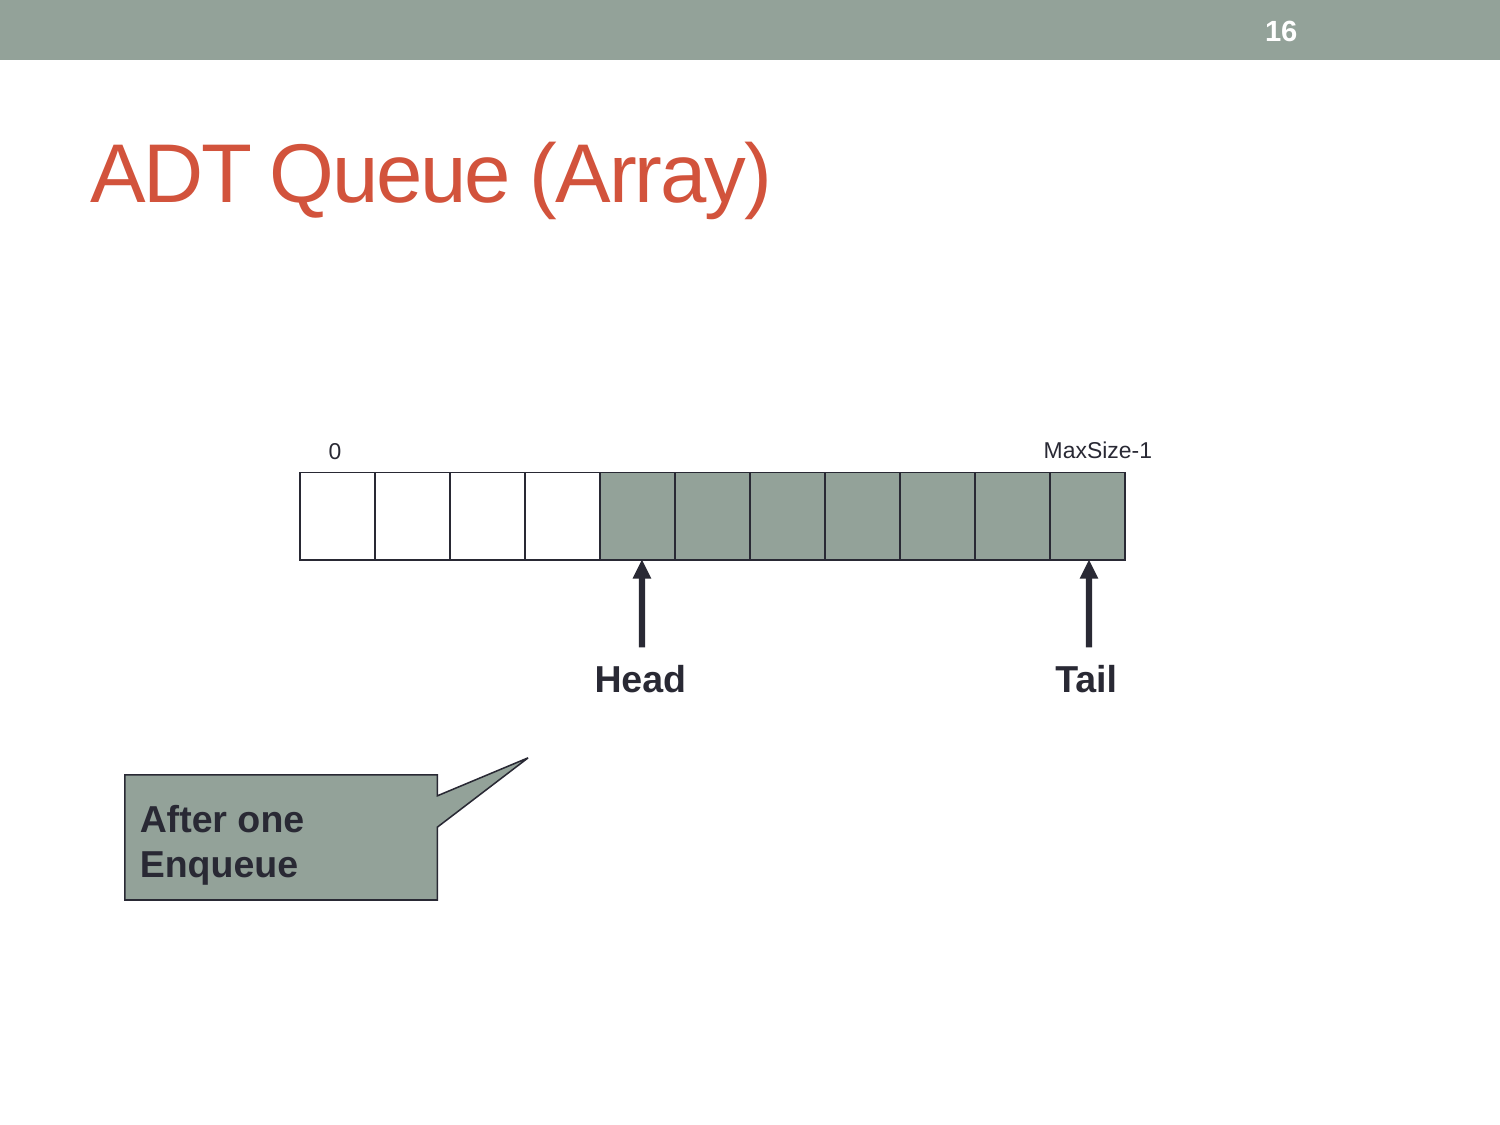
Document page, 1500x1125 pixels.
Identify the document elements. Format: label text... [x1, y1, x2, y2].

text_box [299, 472, 1138, 713]
slide_number 16 [1250, 3, 1425, 57]
text_box [124, 757, 529, 901]
text_box 0 [313, 429, 357, 469]
text_box MaxSize-1 [1028, 427, 1168, 471]
title ADT Queue (Array) [75, 87, 1425, 250]
text_box After one Enqueue [124, 787, 415, 893]
